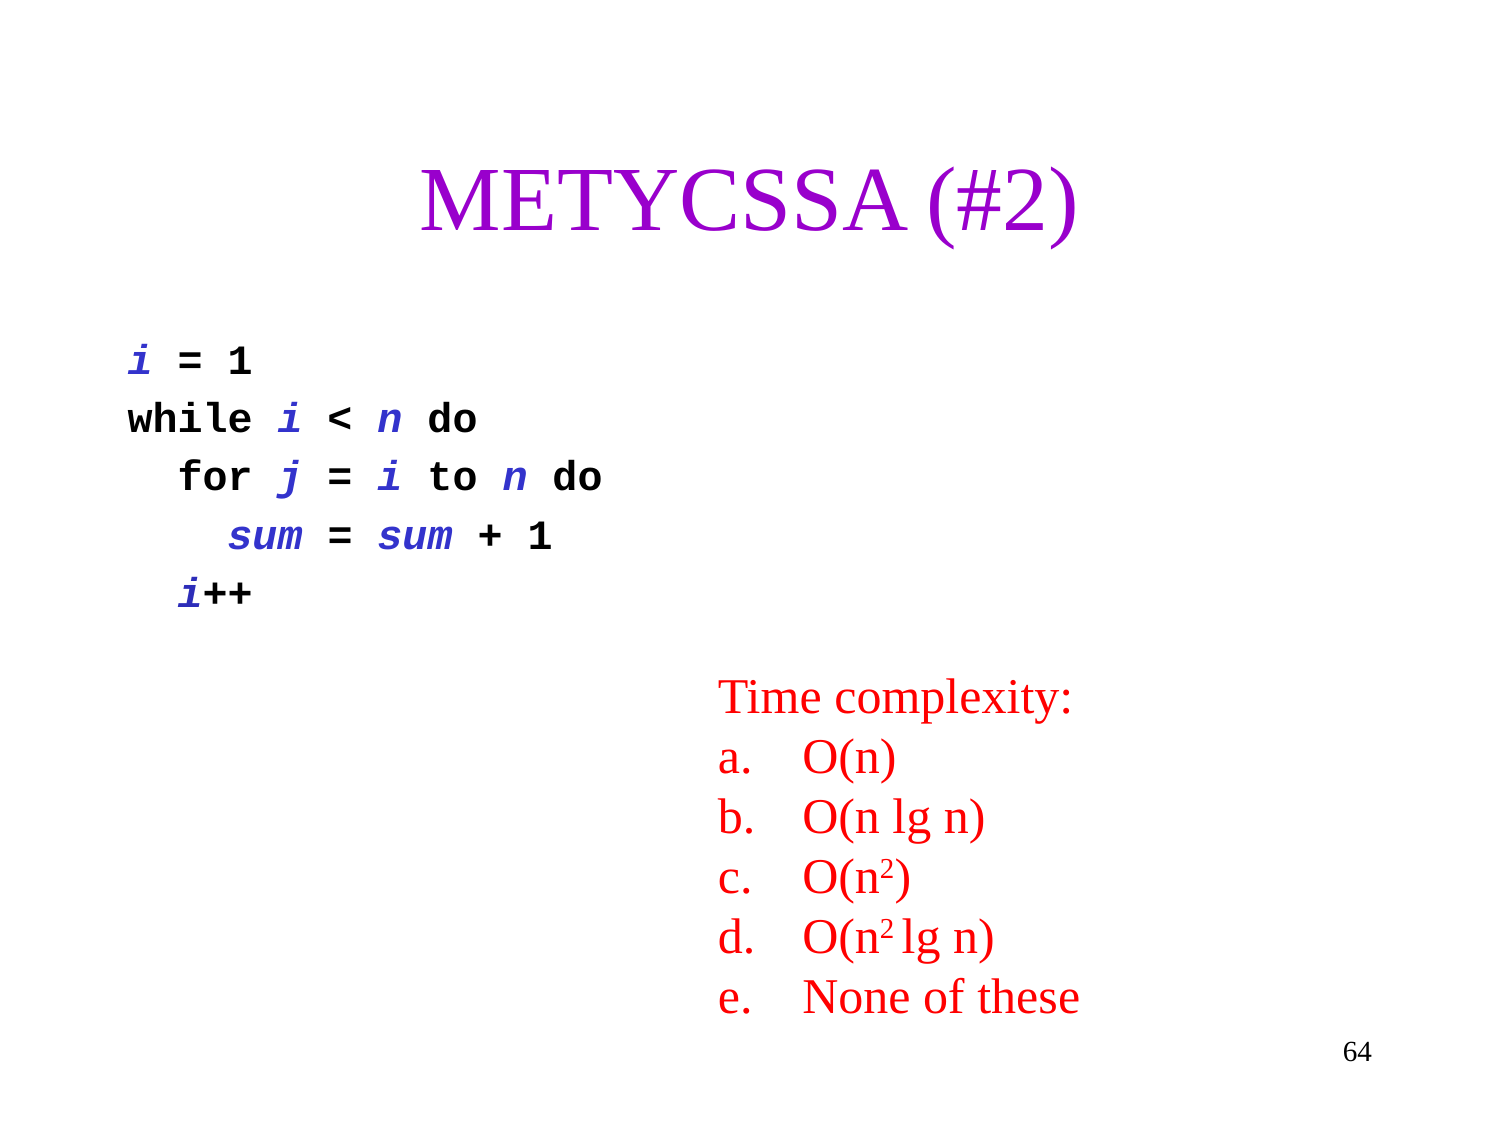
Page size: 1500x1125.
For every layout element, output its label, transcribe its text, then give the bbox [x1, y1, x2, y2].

text_box Time complexity: O(n) O(n lg n) O(n2) O(n2 lg n) None of these [703, 656, 1453, 1076]
list i = 1 while i < n do for j = i to n do sum = sum + 1 i++ [112, 324, 1388, 1000]
title METYCSSA (#2) [112, 99, 1388, 288]
slide_number 64 [1074, 1024, 1388, 1101]
